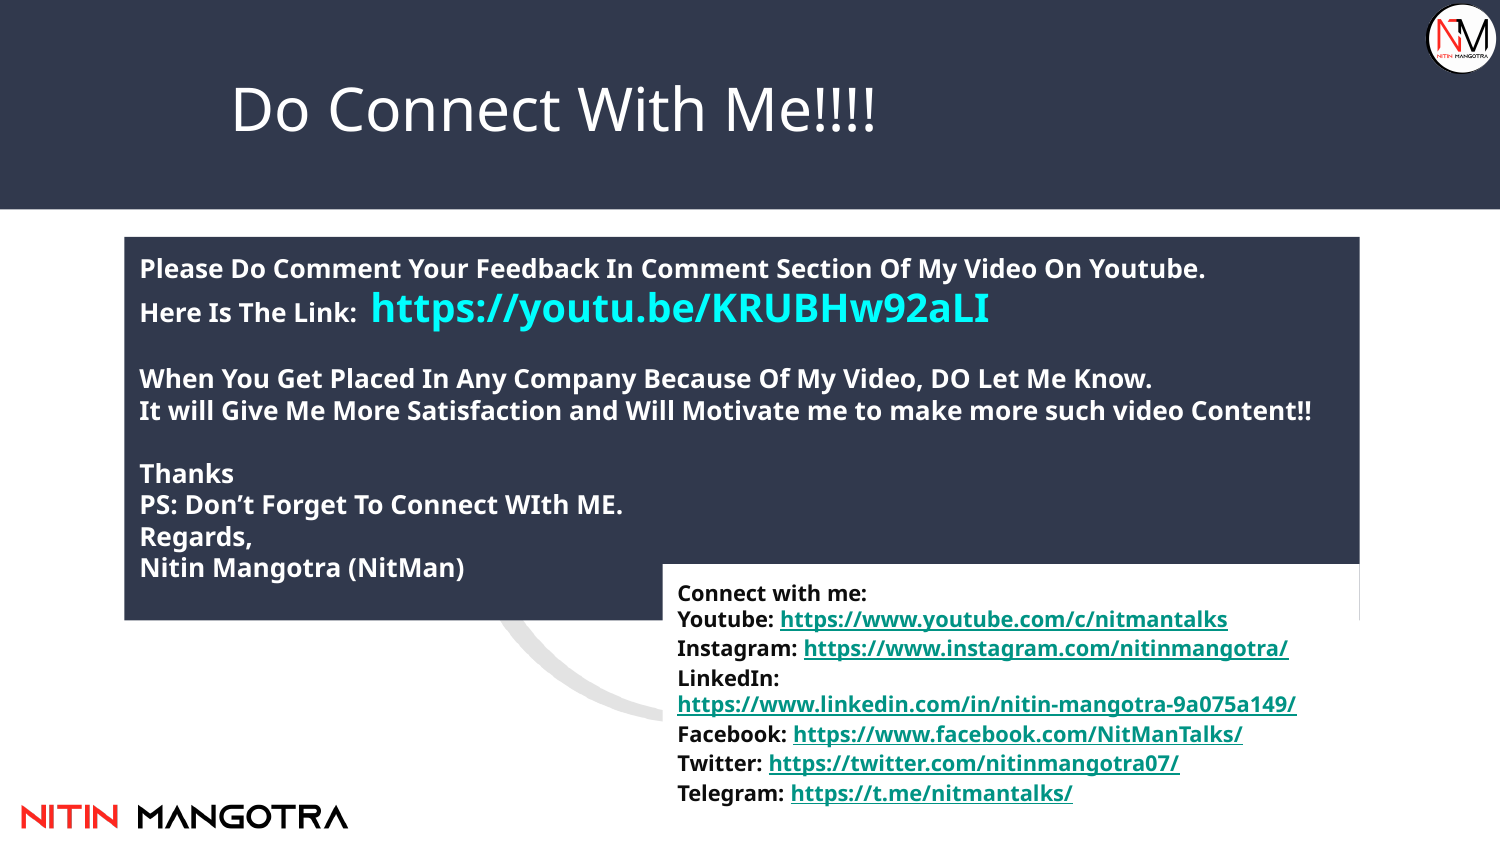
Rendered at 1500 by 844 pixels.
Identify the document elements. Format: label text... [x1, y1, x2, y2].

title Do Connect With Me!!!! [215, 55, 1351, 159]
picture [12, 784, 356, 844]
title Please Do Comment Your Feedback In Comment Section Of My Video On Youtube. Here Is The Link: https://youtu.be/KRUBHw92aLI When You Get Placed In Any Company Because Of My Video, DO Let Me Know. It will Give Me More Satisfaction and Will Motivate me to make more such video Content!! Thanks PS: Don’t Forget To Connect WIth ME. Regards, Nitin Mangotra (NitMan) [124, 236, 1360, 621]
picture [1422, 0, 1500, 78]
text_box Connect with me: Youtube: https://www.youtube.com/c/nitmantalks Instagram: https://www.instagram.com/nitinmangotra/ LinkedIn: https://www.linkedin.com/in/nitin-mangotra-9a075a149/ Facebook: https://www.facebook.com/NitManTalks/ Twitter: https://twitter.com/nitinmangotra07/ Telegram: https://t.me/nitmantalks/ [662, 564, 1360, 824]
